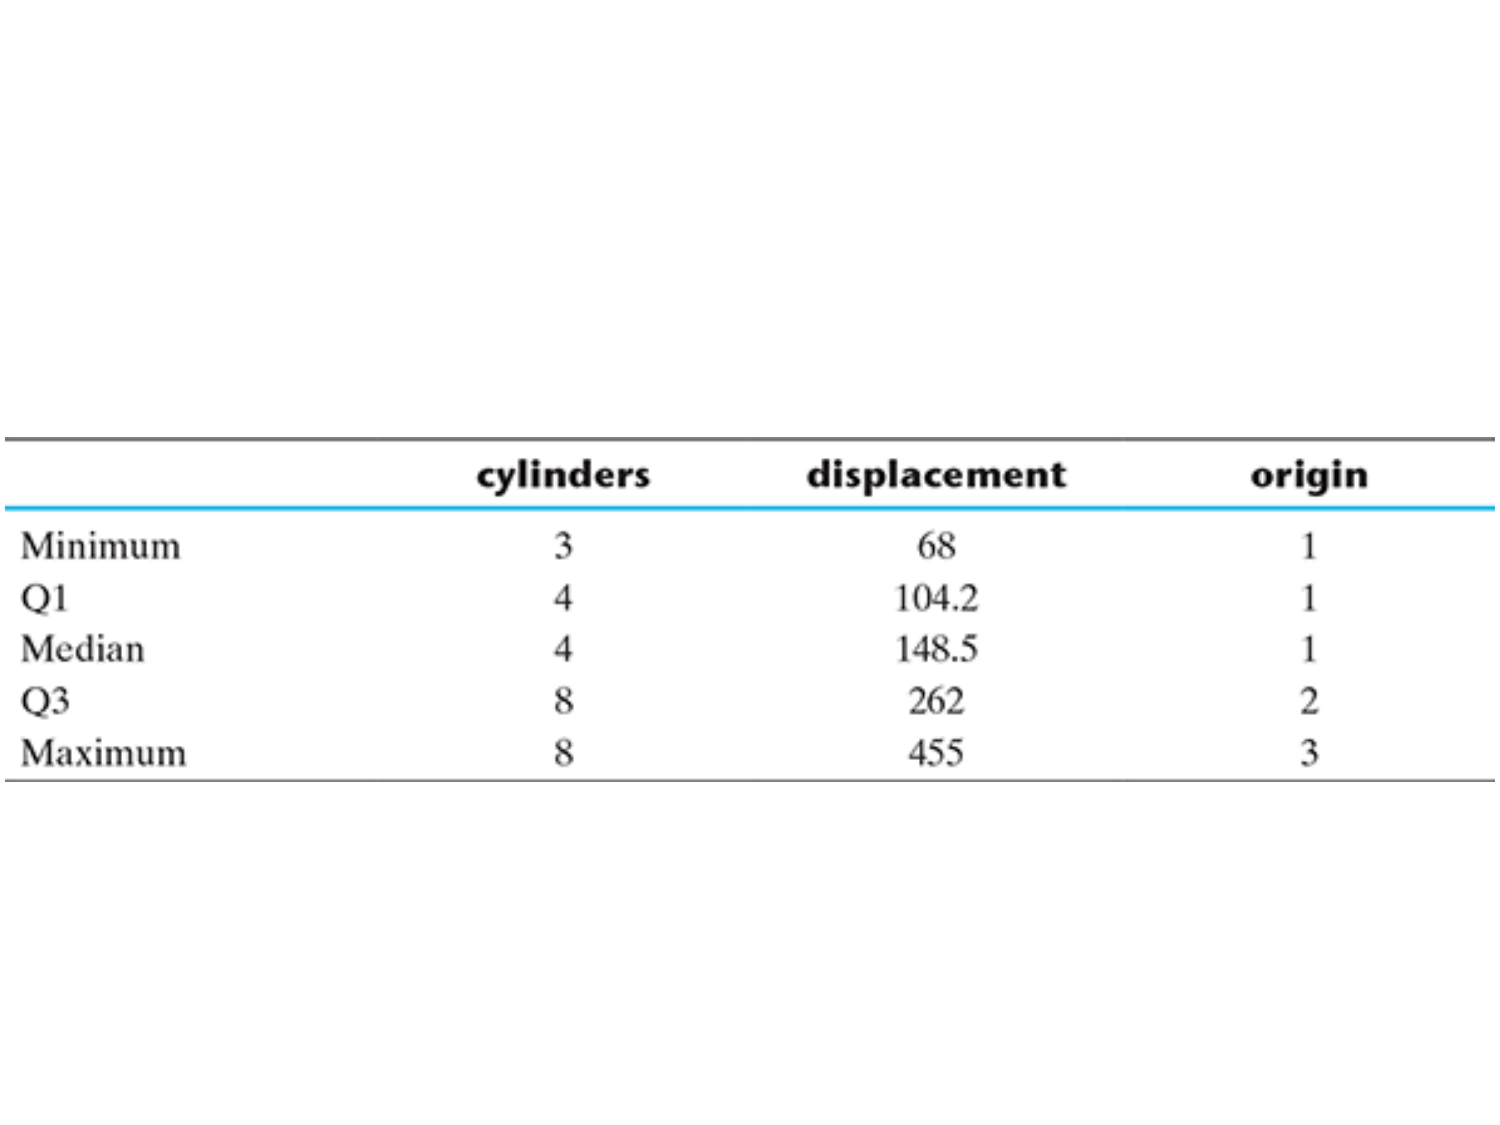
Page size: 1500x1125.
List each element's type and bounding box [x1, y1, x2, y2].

picture [4, 437, 1496, 783]
